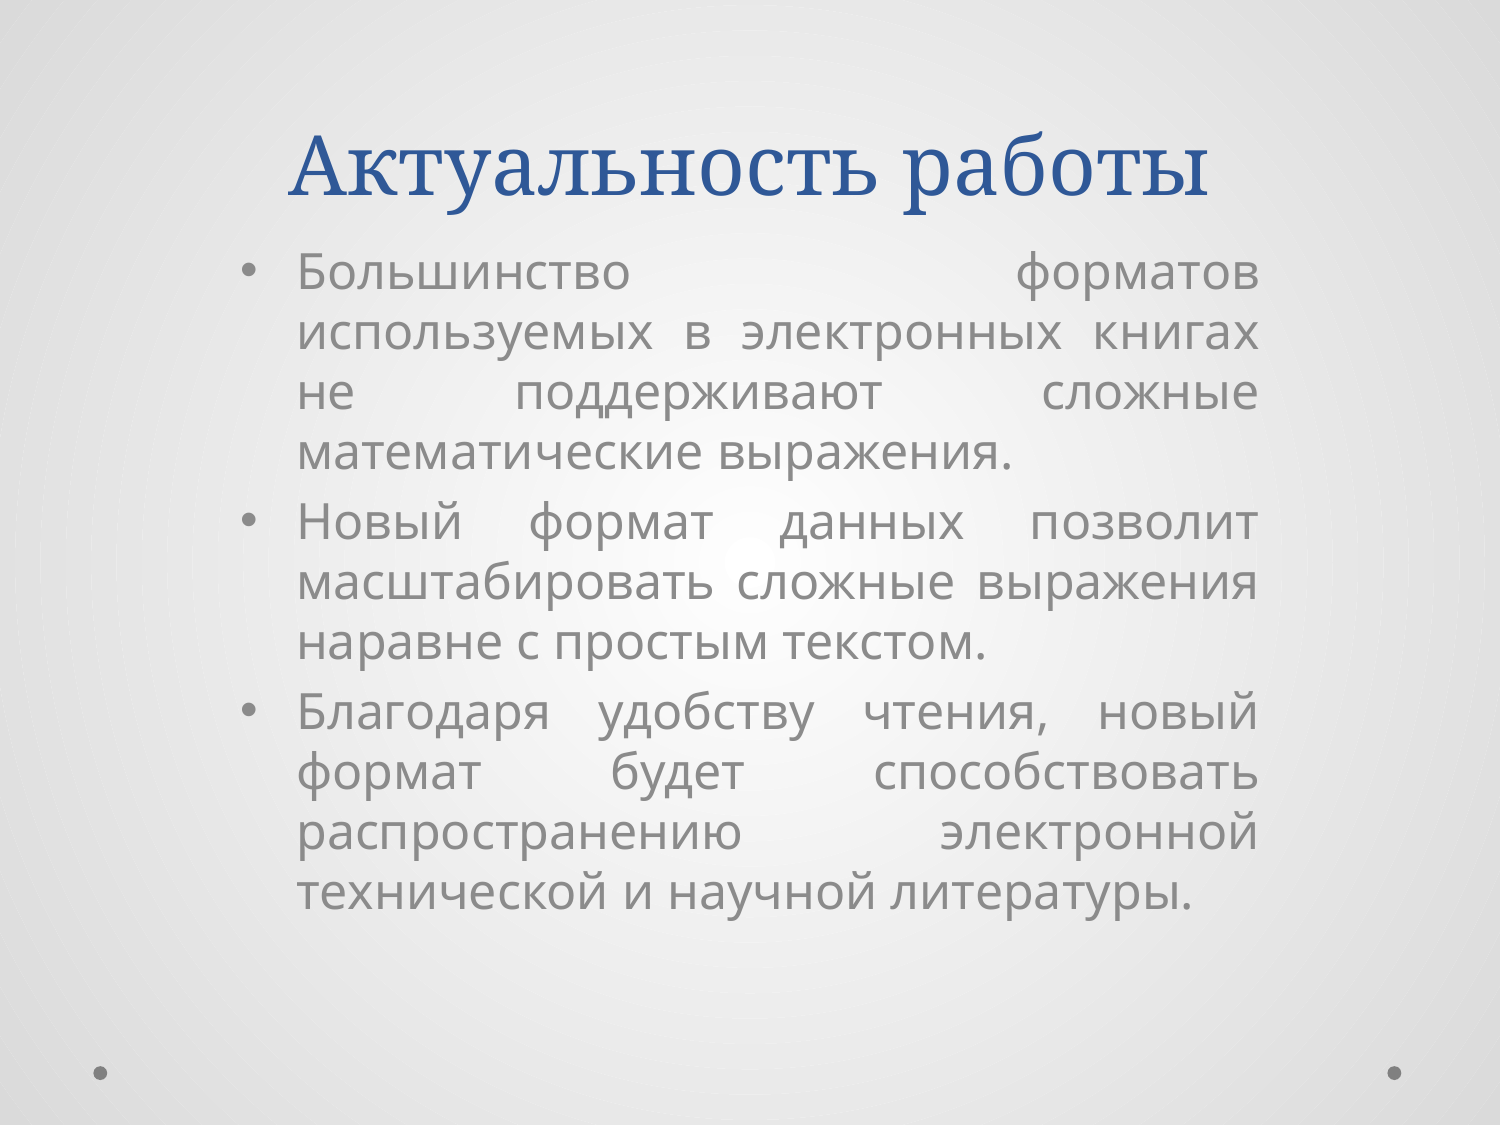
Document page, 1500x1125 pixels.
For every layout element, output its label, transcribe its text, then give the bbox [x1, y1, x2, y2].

title Актуальность работы [112, 99, 1388, 220]
subtitle Большинство форматов используемых в электронных книгах не поддерживают сложные математические выражения. Новый формат данных позволит масштабировать сложные выражения наравне с простым текстом. Благодаря удобству чтения, новый формат будет способствовать распространению электронной технической и научной литературы. [225, 231, 1275, 1013]
